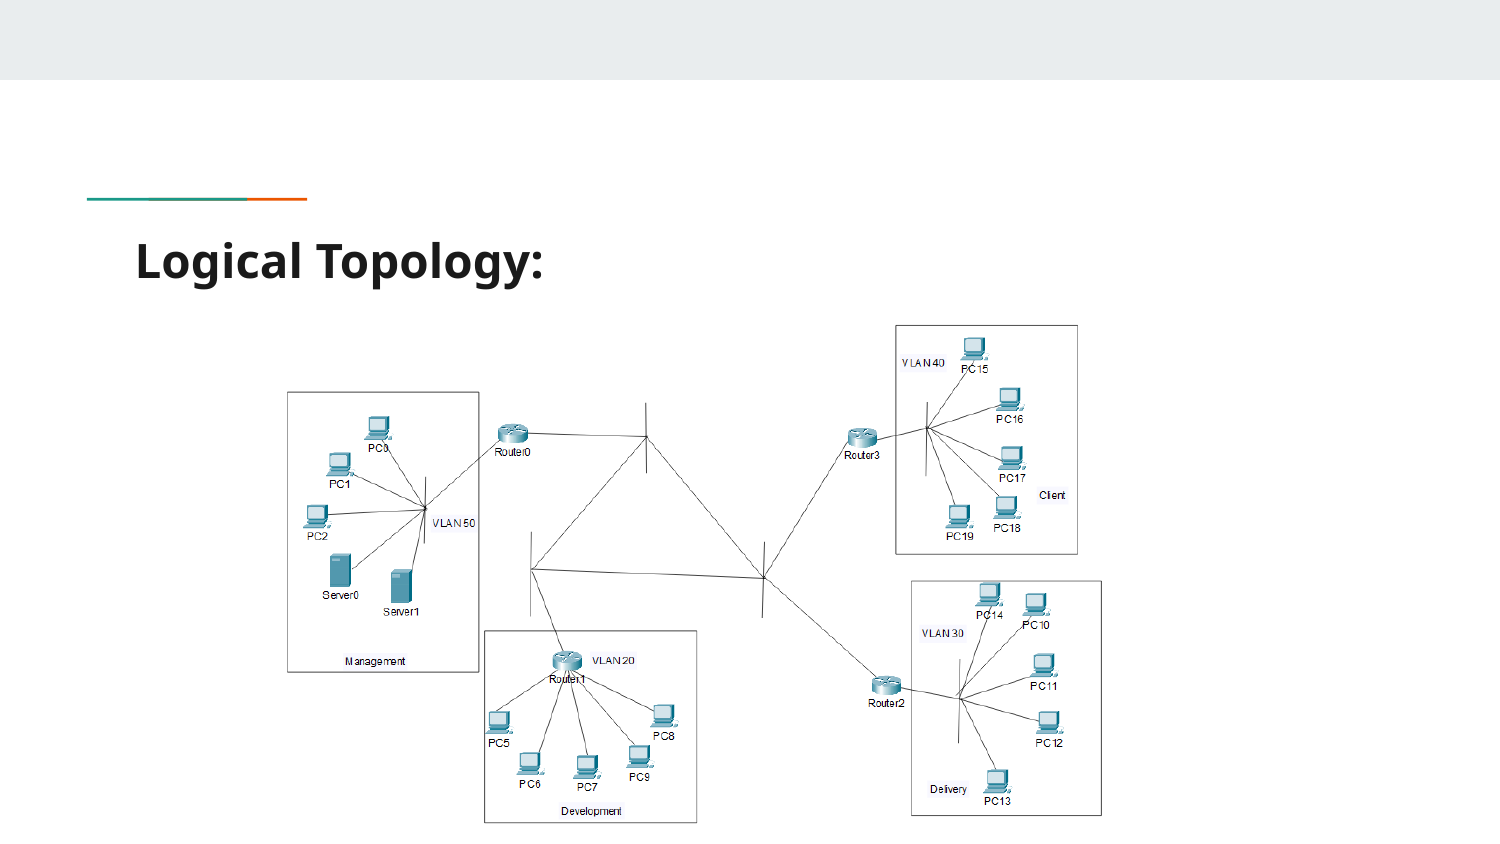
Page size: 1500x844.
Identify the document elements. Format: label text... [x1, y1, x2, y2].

picture [267, 303, 1134, 844]
title Logical Topology: [119, 216, 1381, 305]
